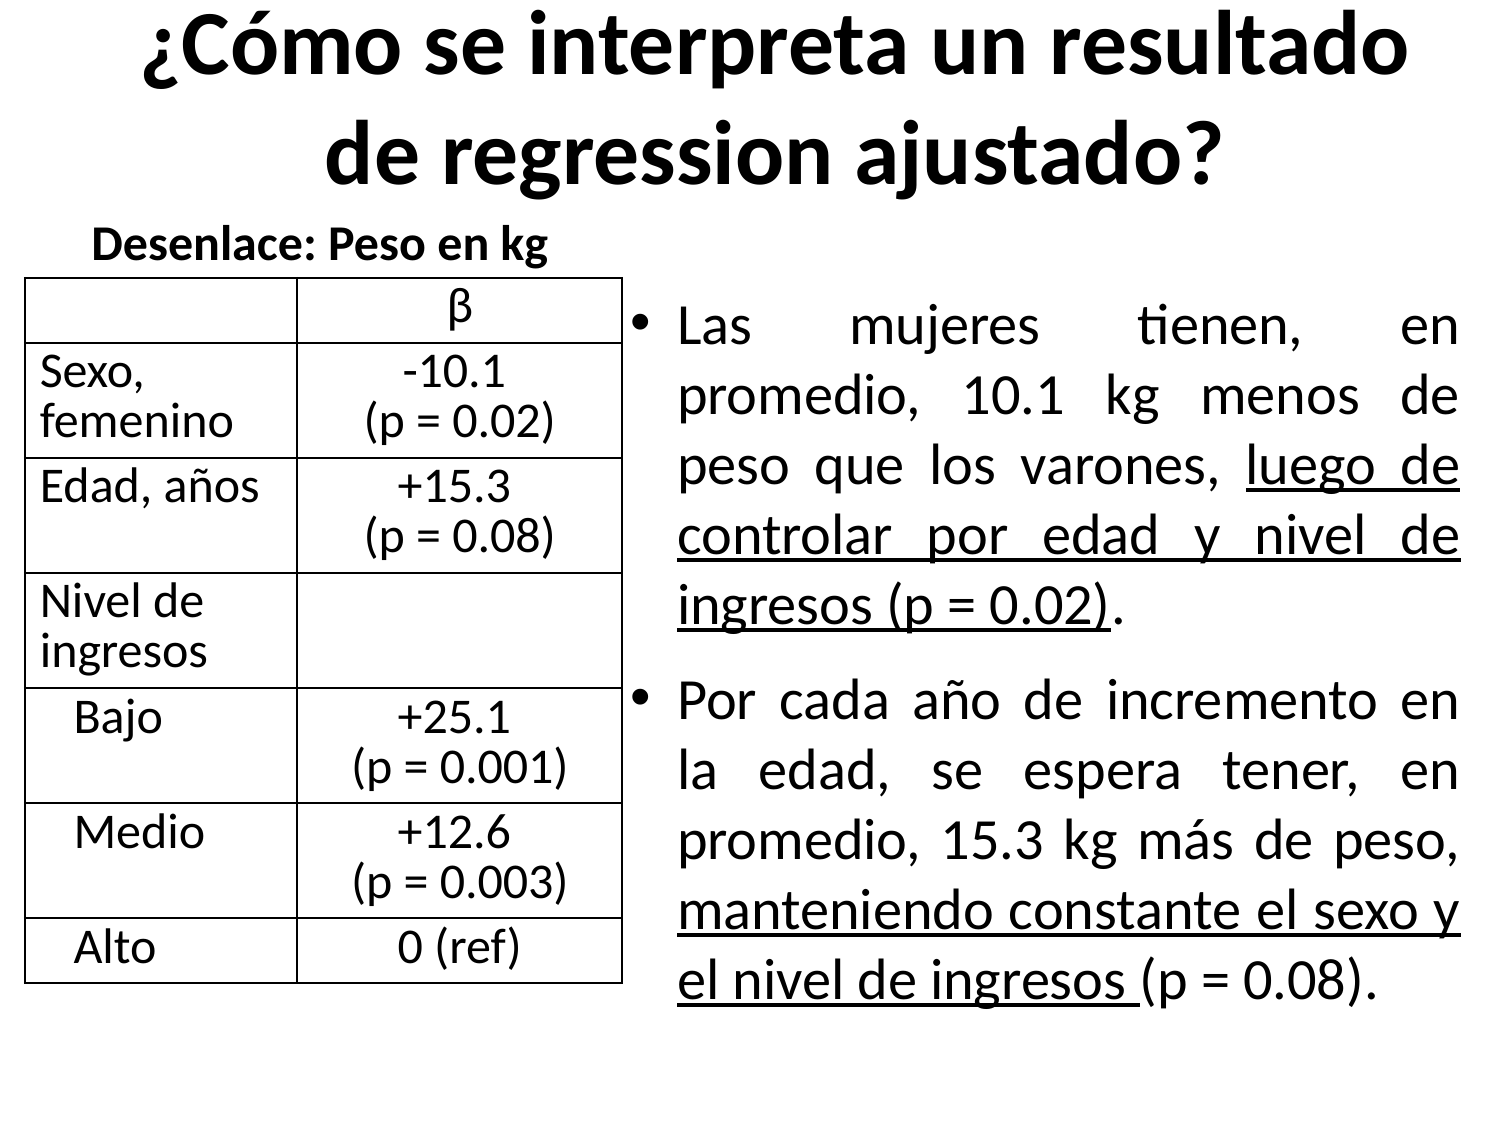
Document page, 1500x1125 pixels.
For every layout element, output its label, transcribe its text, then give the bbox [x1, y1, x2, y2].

table_header [26, 279, 296, 342]
table_cell 0 (ref) [298, 919, 615, 982]
text_box Desenlace: Peso en kg [48, 203, 592, 278]
text_box Las mujeres tienen, en promedio, 10.1 kg menos de peso que los varones, luego de controlar por edad y nivel de ingresos (p = 0.02). Por cada año de incremento en la edad, se espera tener, en promedio, 15.3 kg más de peso, manteniendo constante el sexo y el nivel de ingresos (p = 0.08). [615, 278, 1476, 1019]
table_cell +12.6 (p = 0.003) [298, 804, 615, 917]
text_box ¿Cómo se interpreta un resultado de regression ajustado? [100, 0, 1451, 163]
table_header β [298, 279, 615, 342]
table_cell +25.1 (p = 0.001) [298, 689, 615, 802]
table_cell [298, 574, 615, 687]
table_cell Medio [26, 804, 296, 917]
table_cell -10.1 (p = 0.02) [298, 344, 615, 457]
table_cell Bajo [26, 689, 296, 802]
table_cell Alto [26, 919, 296, 982]
table_cell Edad, años [26, 459, 296, 572]
table_cell Sexo, femenino [26, 344, 296, 457]
table_cell Nivel de ingresos [26, 574, 296, 687]
table_cell +15.3 (p = 0.08) [298, 459, 615, 572]
